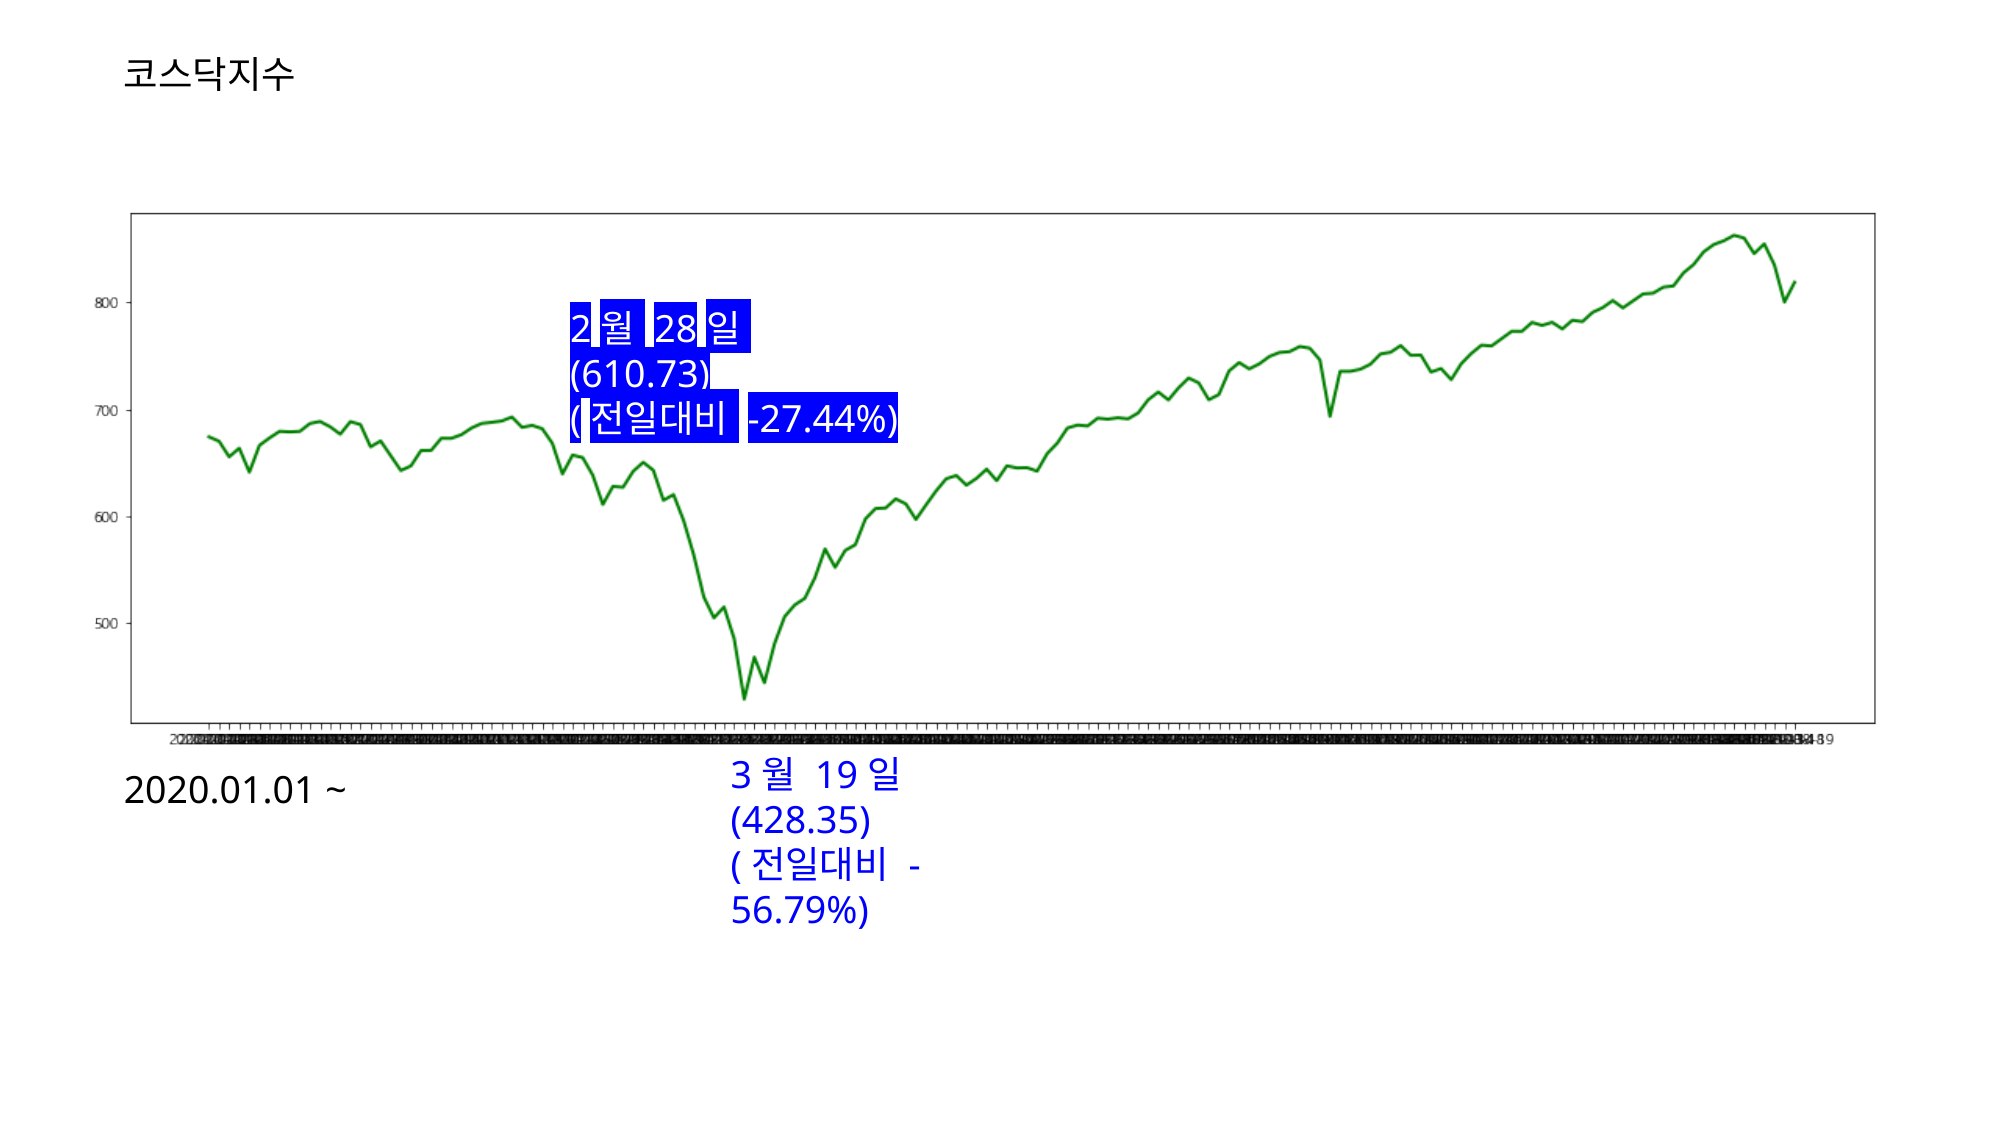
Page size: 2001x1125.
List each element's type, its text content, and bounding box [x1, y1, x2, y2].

picture [82, 202, 1884, 759]
text_box 2020.01.01 ~ [109, 759, 669, 819]
text_box 코스닥지수 [109, 43, 669, 104]
text_box 3월 19일 (428.35) (전일대비 -56.79%) [715, 759, 1073, 939]
